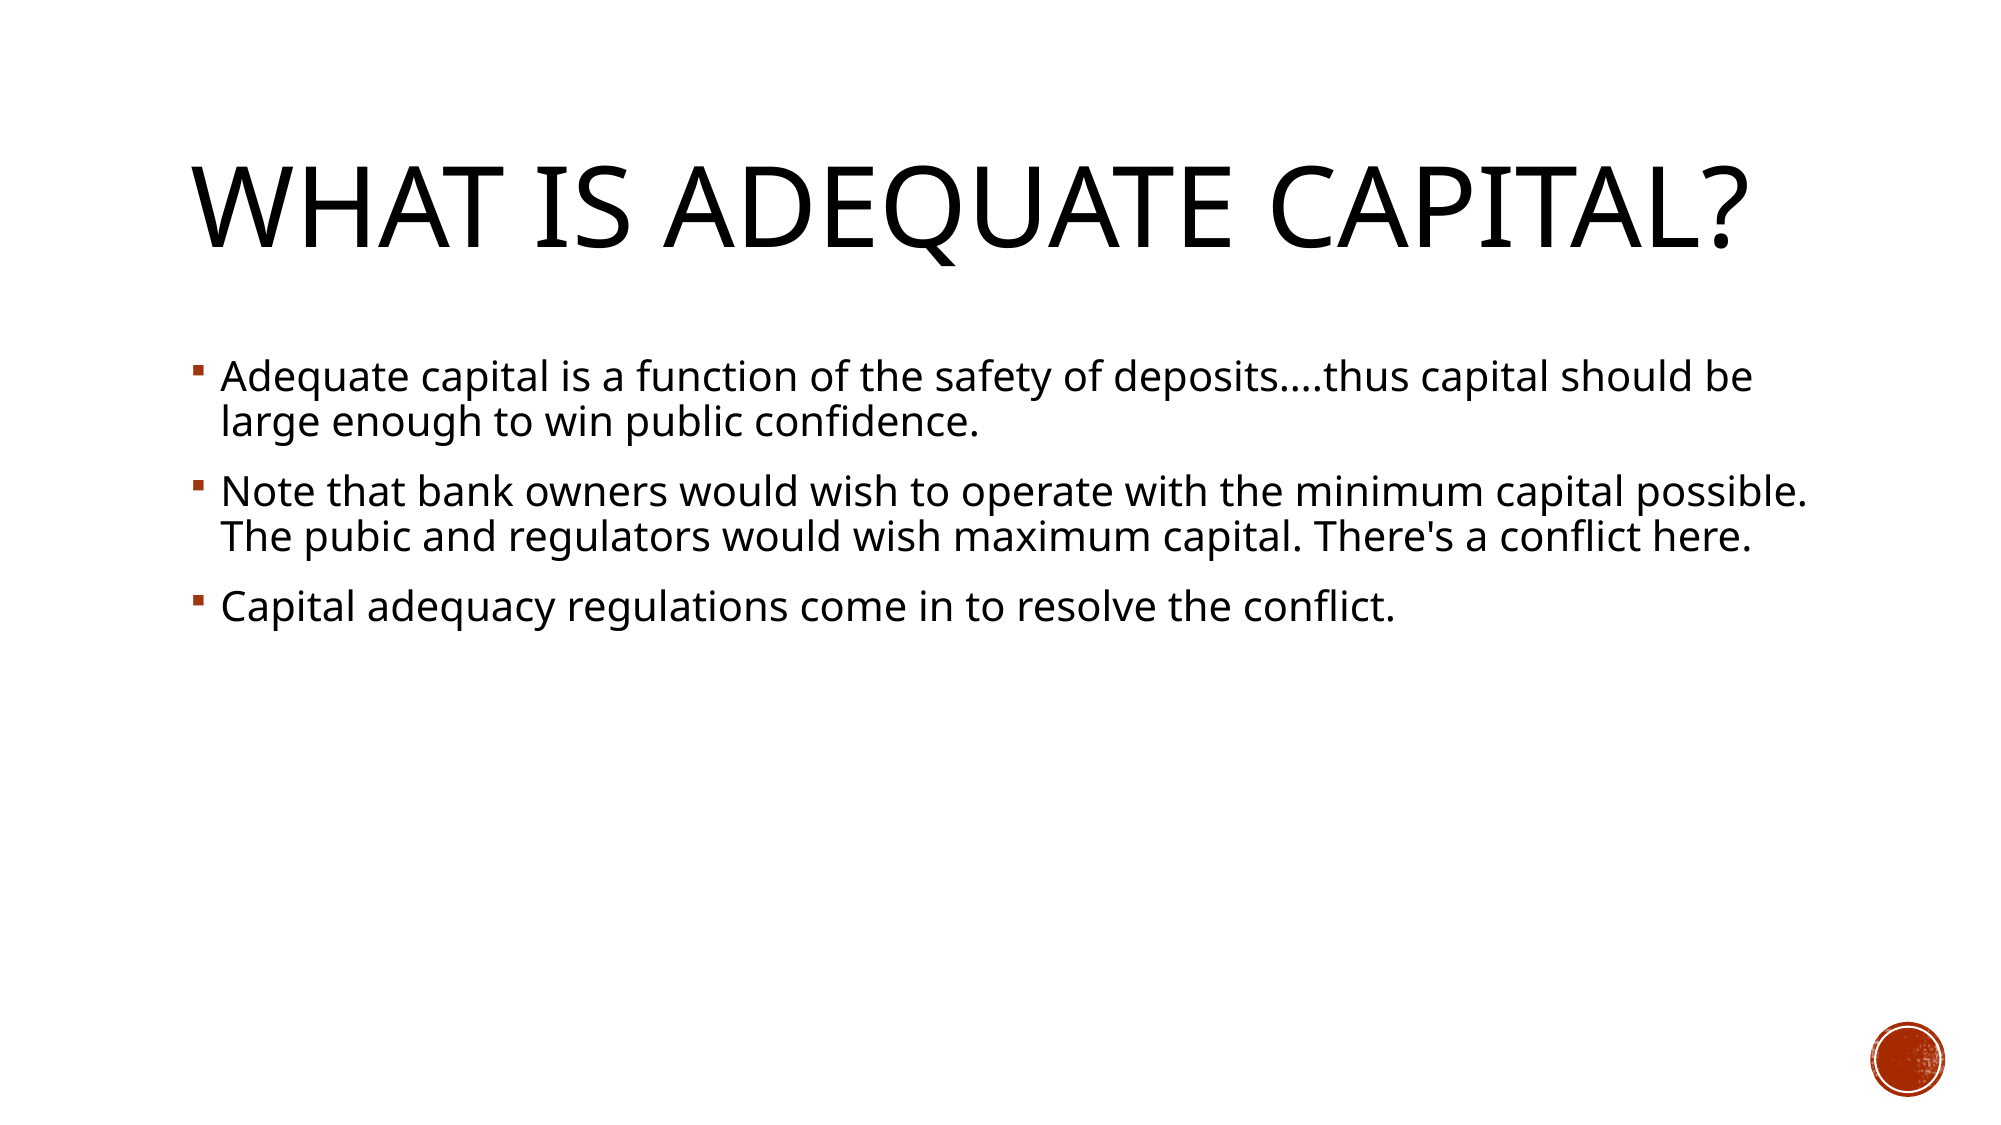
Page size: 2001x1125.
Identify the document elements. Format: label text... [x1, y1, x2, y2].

title What is adequate capital? [175, 79, 1826, 344]
list Adequate capital is a function of the safety of deposits….thus capital should be large enough to win public confidence. Note that bank owners would wish to operate with the minimum capital possible. The pubic and regulators would wish maximum capital. There's a conflict here. Capital adequacy regulations come in to resolve the conflict. [175, 348, 1826, 1013]
